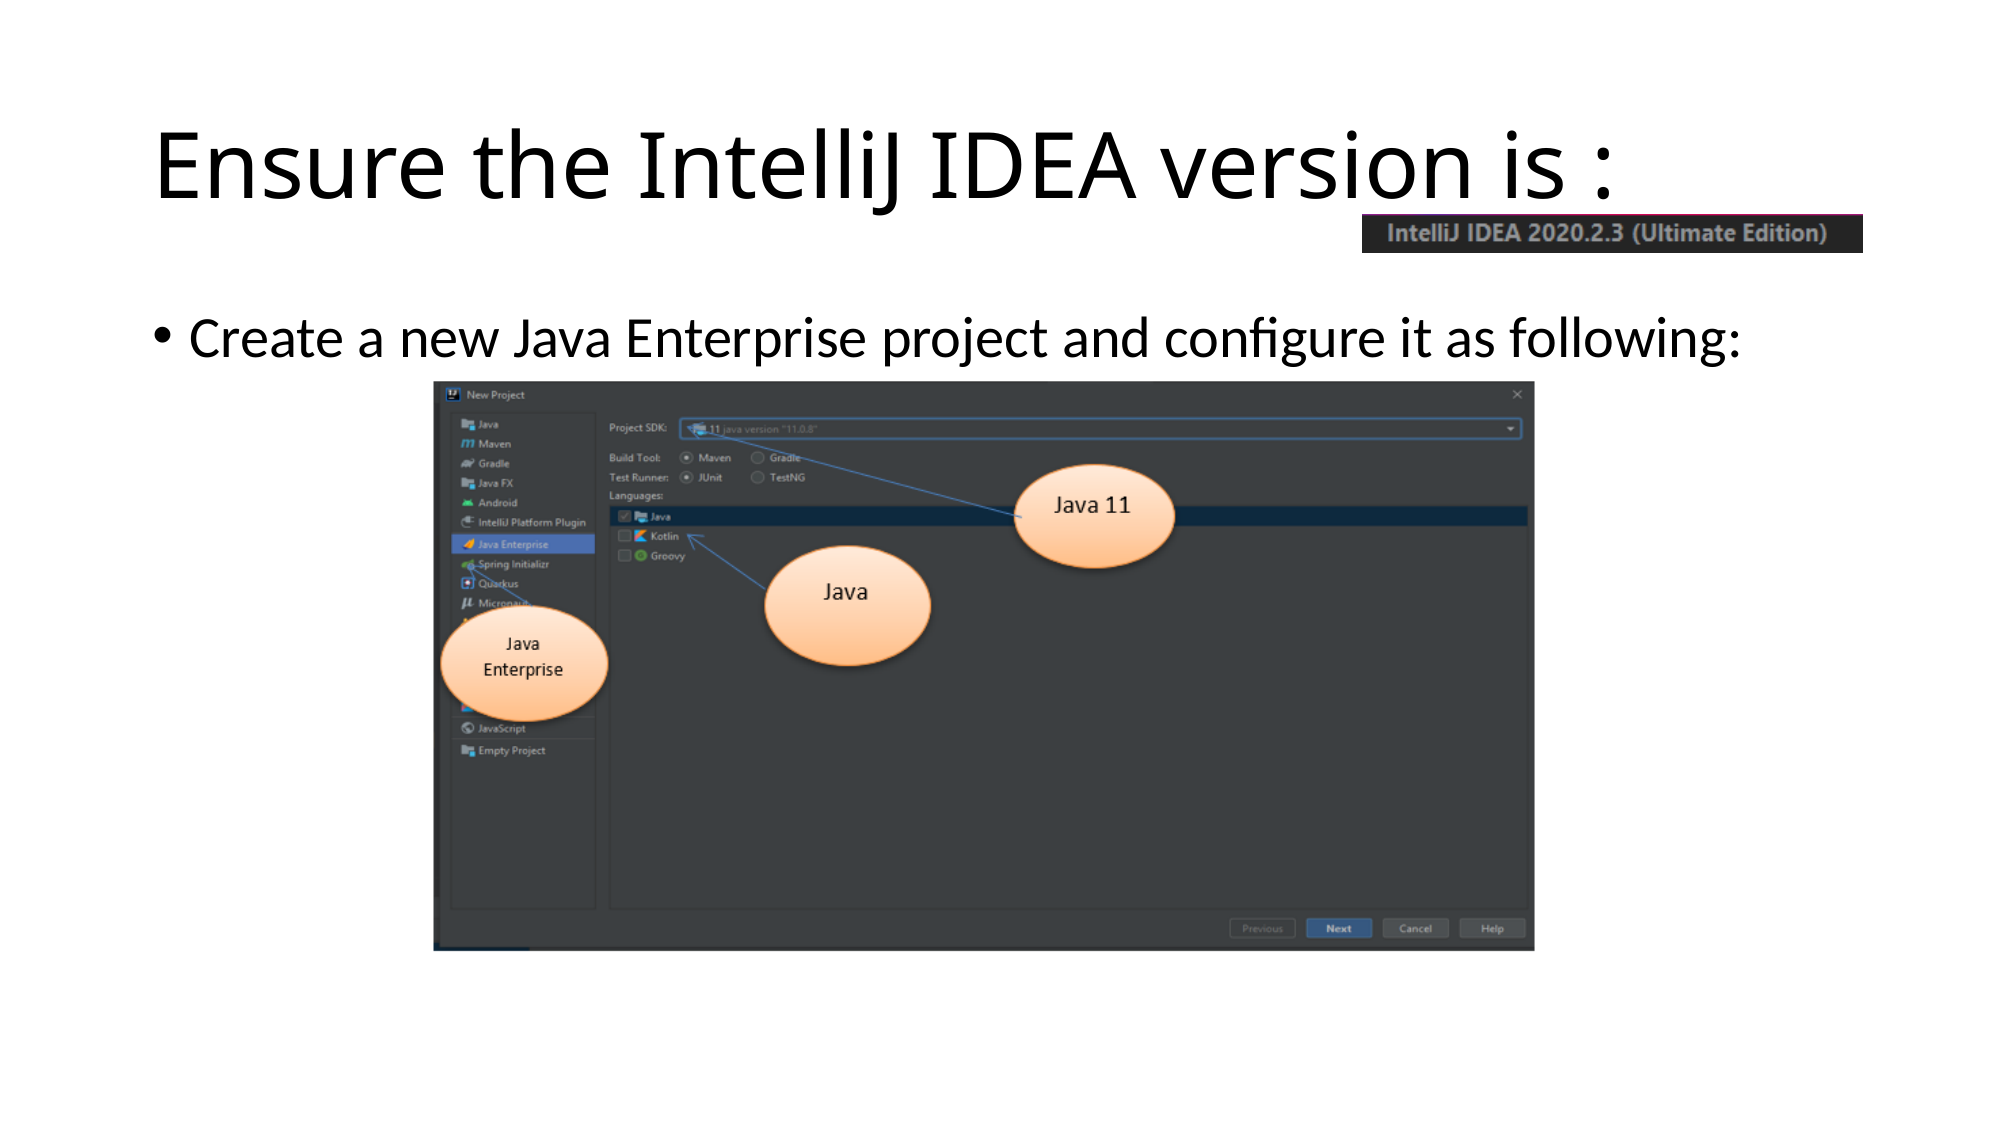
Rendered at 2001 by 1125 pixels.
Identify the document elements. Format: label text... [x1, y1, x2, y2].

picture [1362, 214, 1863, 253]
title Ensure the IntelliJ IDEA version is : [137, 59, 1863, 278]
picture [412, 376, 1551, 962]
list Create a new Java Enterprise project and configure it as following: [137, 299, 1863, 1014]
